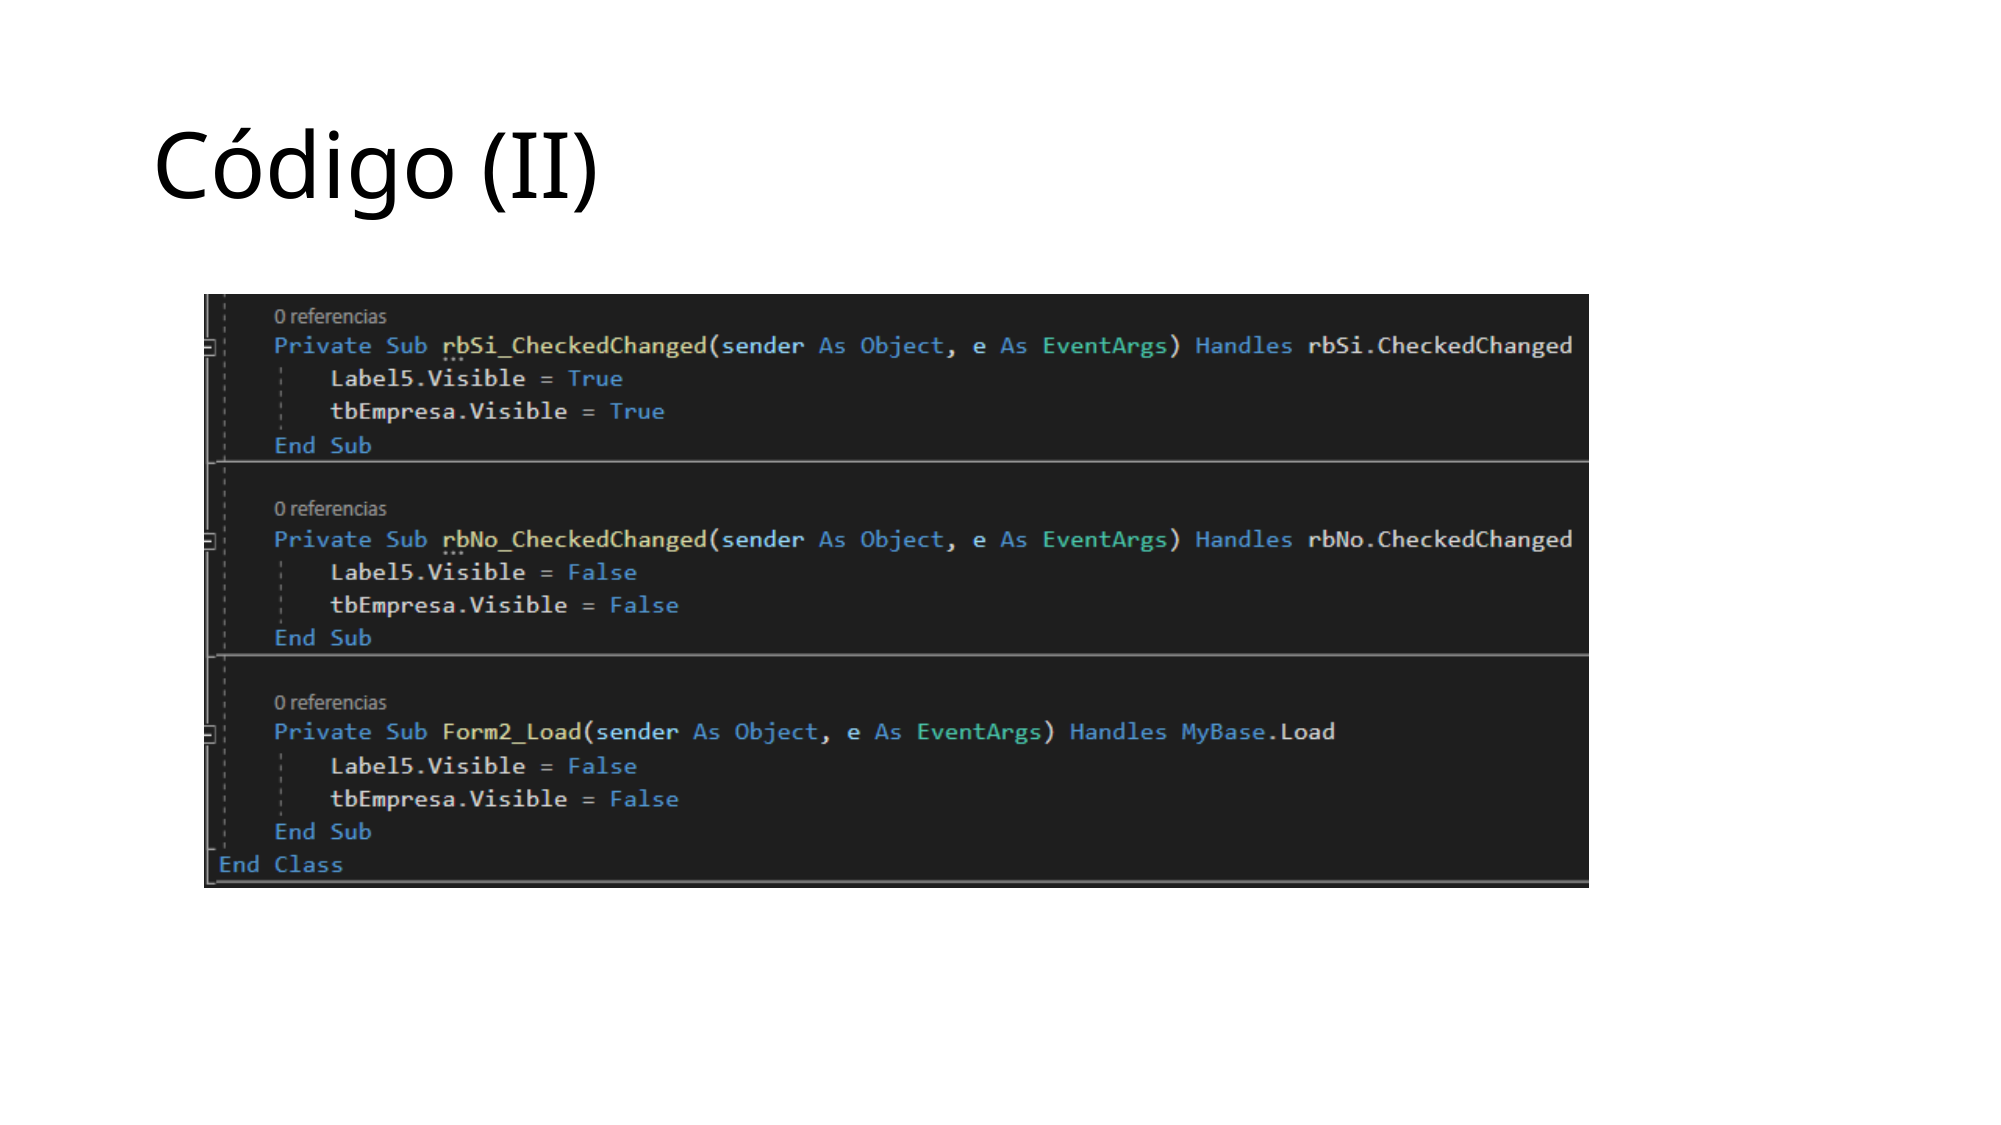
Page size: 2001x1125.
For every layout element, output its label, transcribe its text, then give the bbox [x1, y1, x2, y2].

picture [204, 294, 1589, 888]
title Código (II) [137, 59, 1863, 278]
